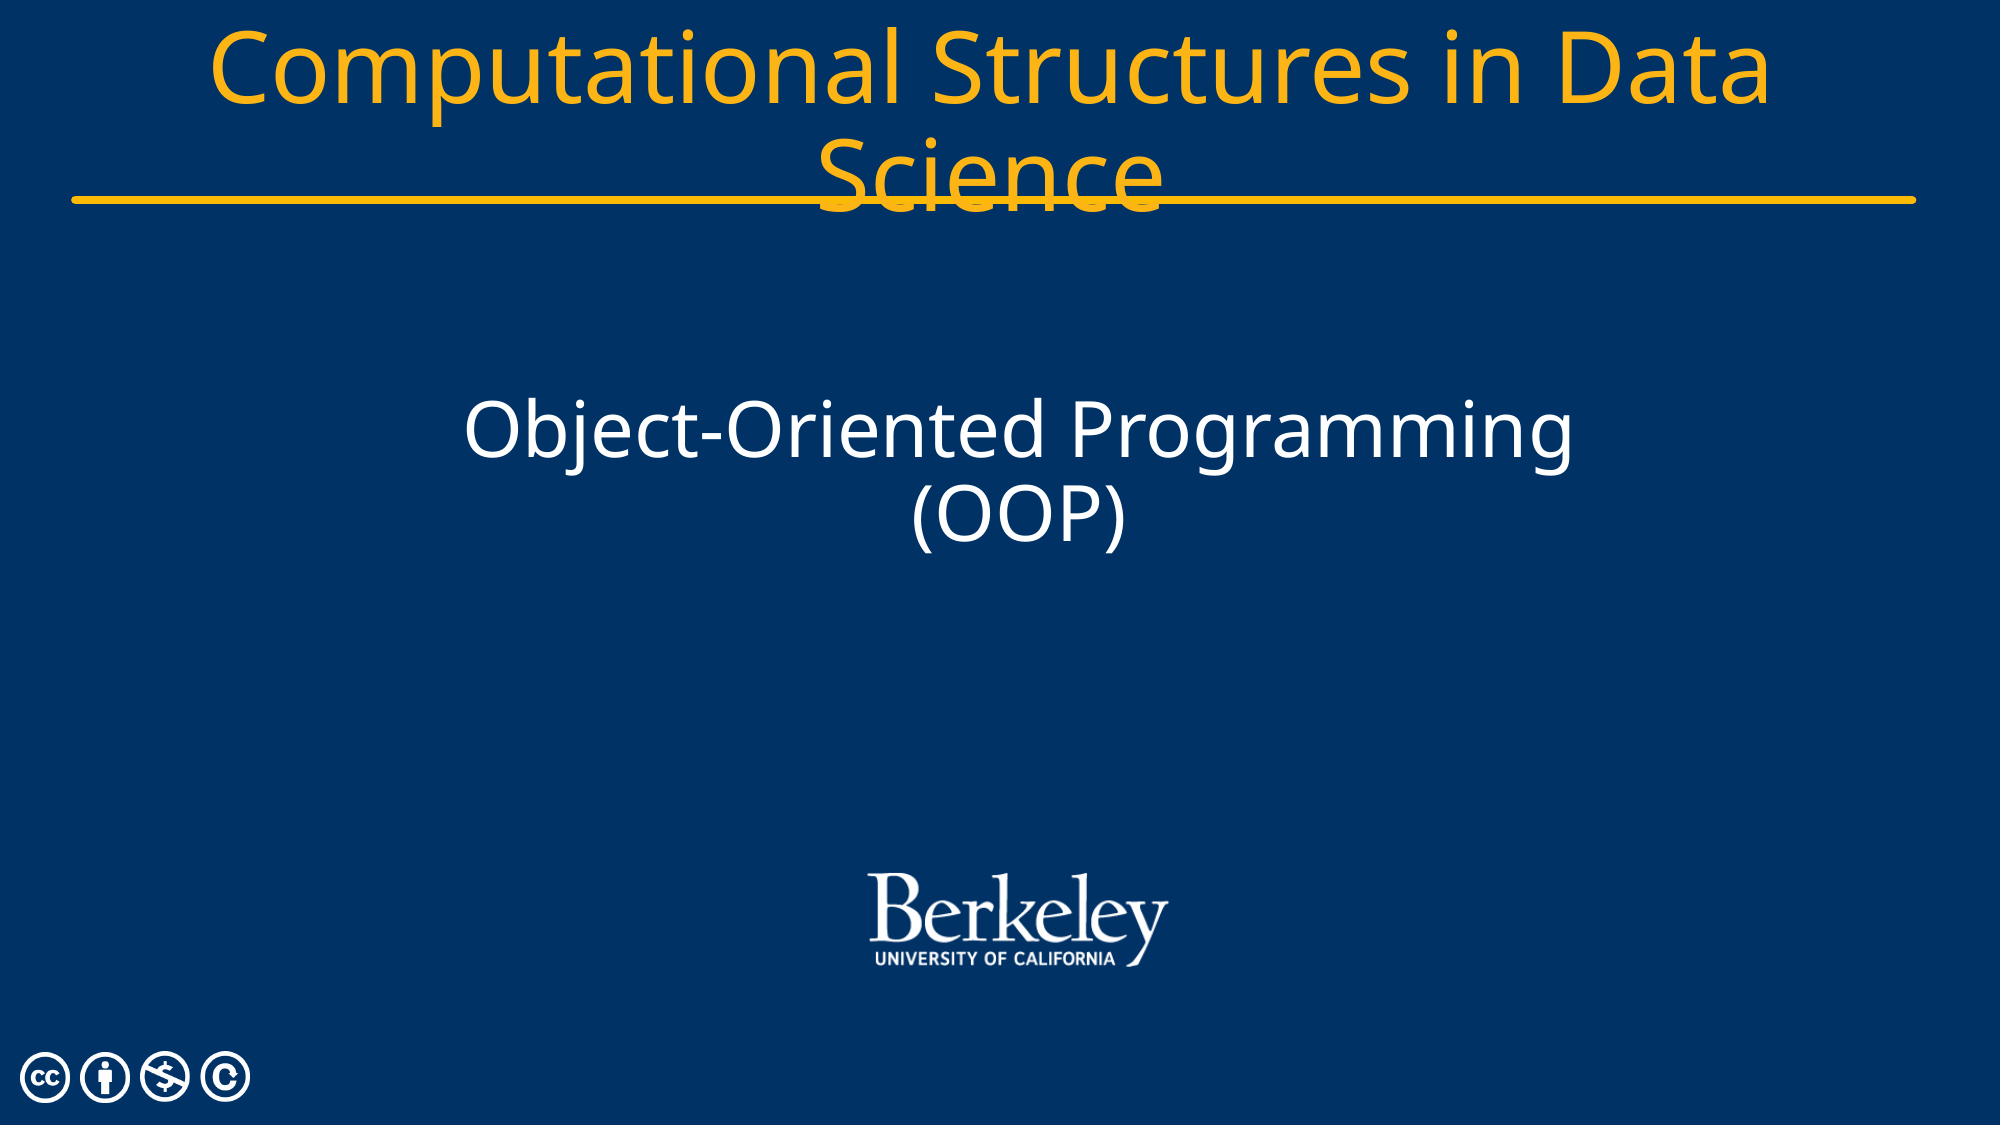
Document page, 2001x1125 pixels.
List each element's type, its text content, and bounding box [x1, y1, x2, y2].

title Object-Oriented Programming (OOP) [323, 351, 1715, 596]
picture [80, 1052, 130, 1103]
picture [854, 854, 1184, 987]
picture [20, 1052, 70, 1103]
picture [140, 1051, 190, 1102]
